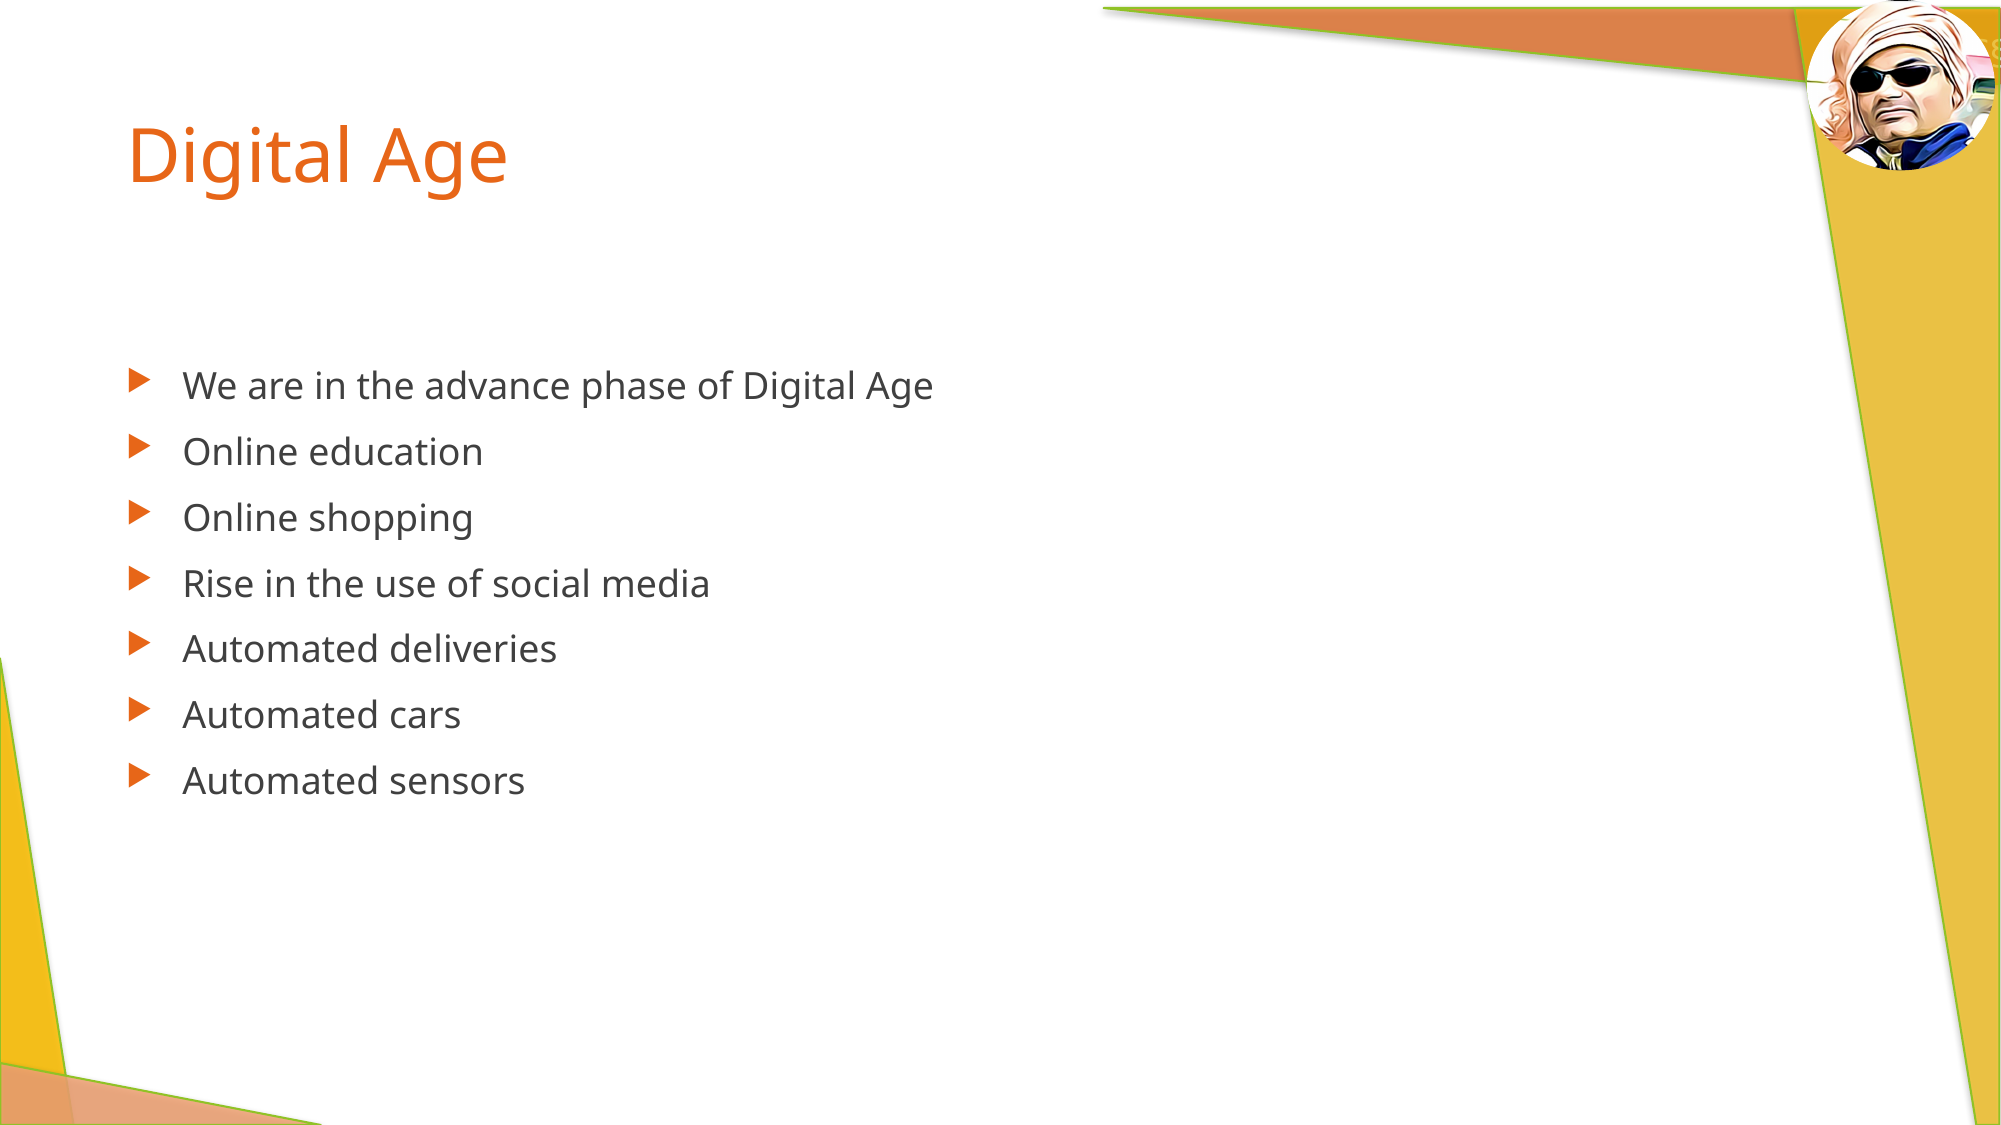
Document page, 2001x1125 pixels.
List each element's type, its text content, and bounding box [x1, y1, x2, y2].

picture [1806, 0, 1995, 171]
title Digital Age [111, 99, 1722, 242]
list We are in the advance phase of Digital Age Online education Online shopping Rise in the use of social media Automated deliveries Automated cars Automated sensors [111, 354, 1722, 992]
